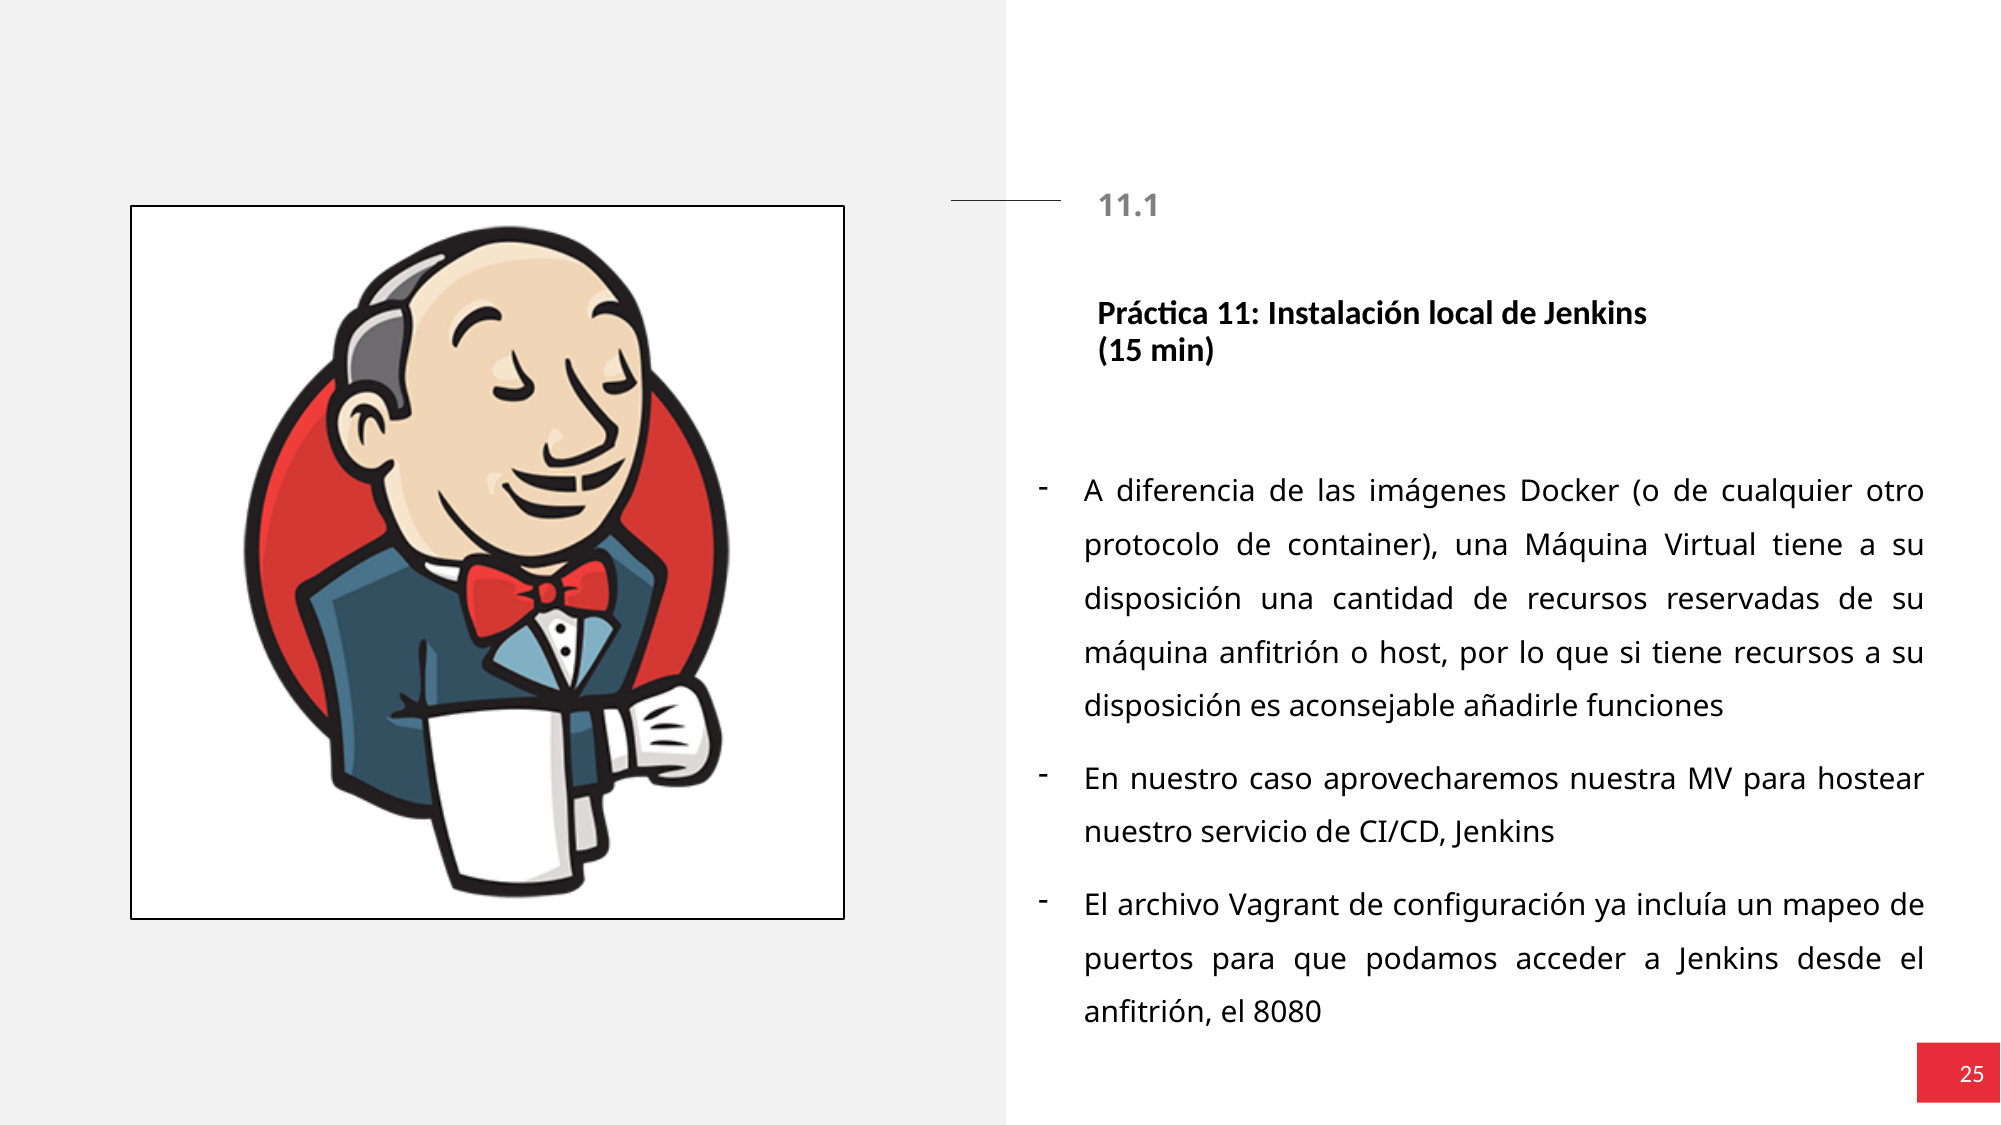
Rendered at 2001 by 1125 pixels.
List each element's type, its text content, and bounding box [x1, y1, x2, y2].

title Práctica 11: Instalación local de Jenkins (15 min) [1082, 286, 1794, 377]
list 11.1 [1082, 181, 1461, 231]
list A diferencia de las imágenes Docker (o de cualquier otro protocolo de container), una Máquina Virtual tiene a su disposición una cantidad de recursos reservadas de su máquina anfitrión o host, por lo que si tiene recursos a su disposición es aconsejable añadirle funciones En nuestro caso aprovecharemos nuestra MV para hostear nuestro servicio de CI/CD, Jenkins El archivo Vagrant de configuración ya incluía un mapeo de puertos para que podamos acceder a Jenkins desde el anfitrión, el 8080 [1023, 446, 1941, 1043]
slide_number 25 [1917, 1042, 2000, 1103]
picture [131, 206, 843, 919]
